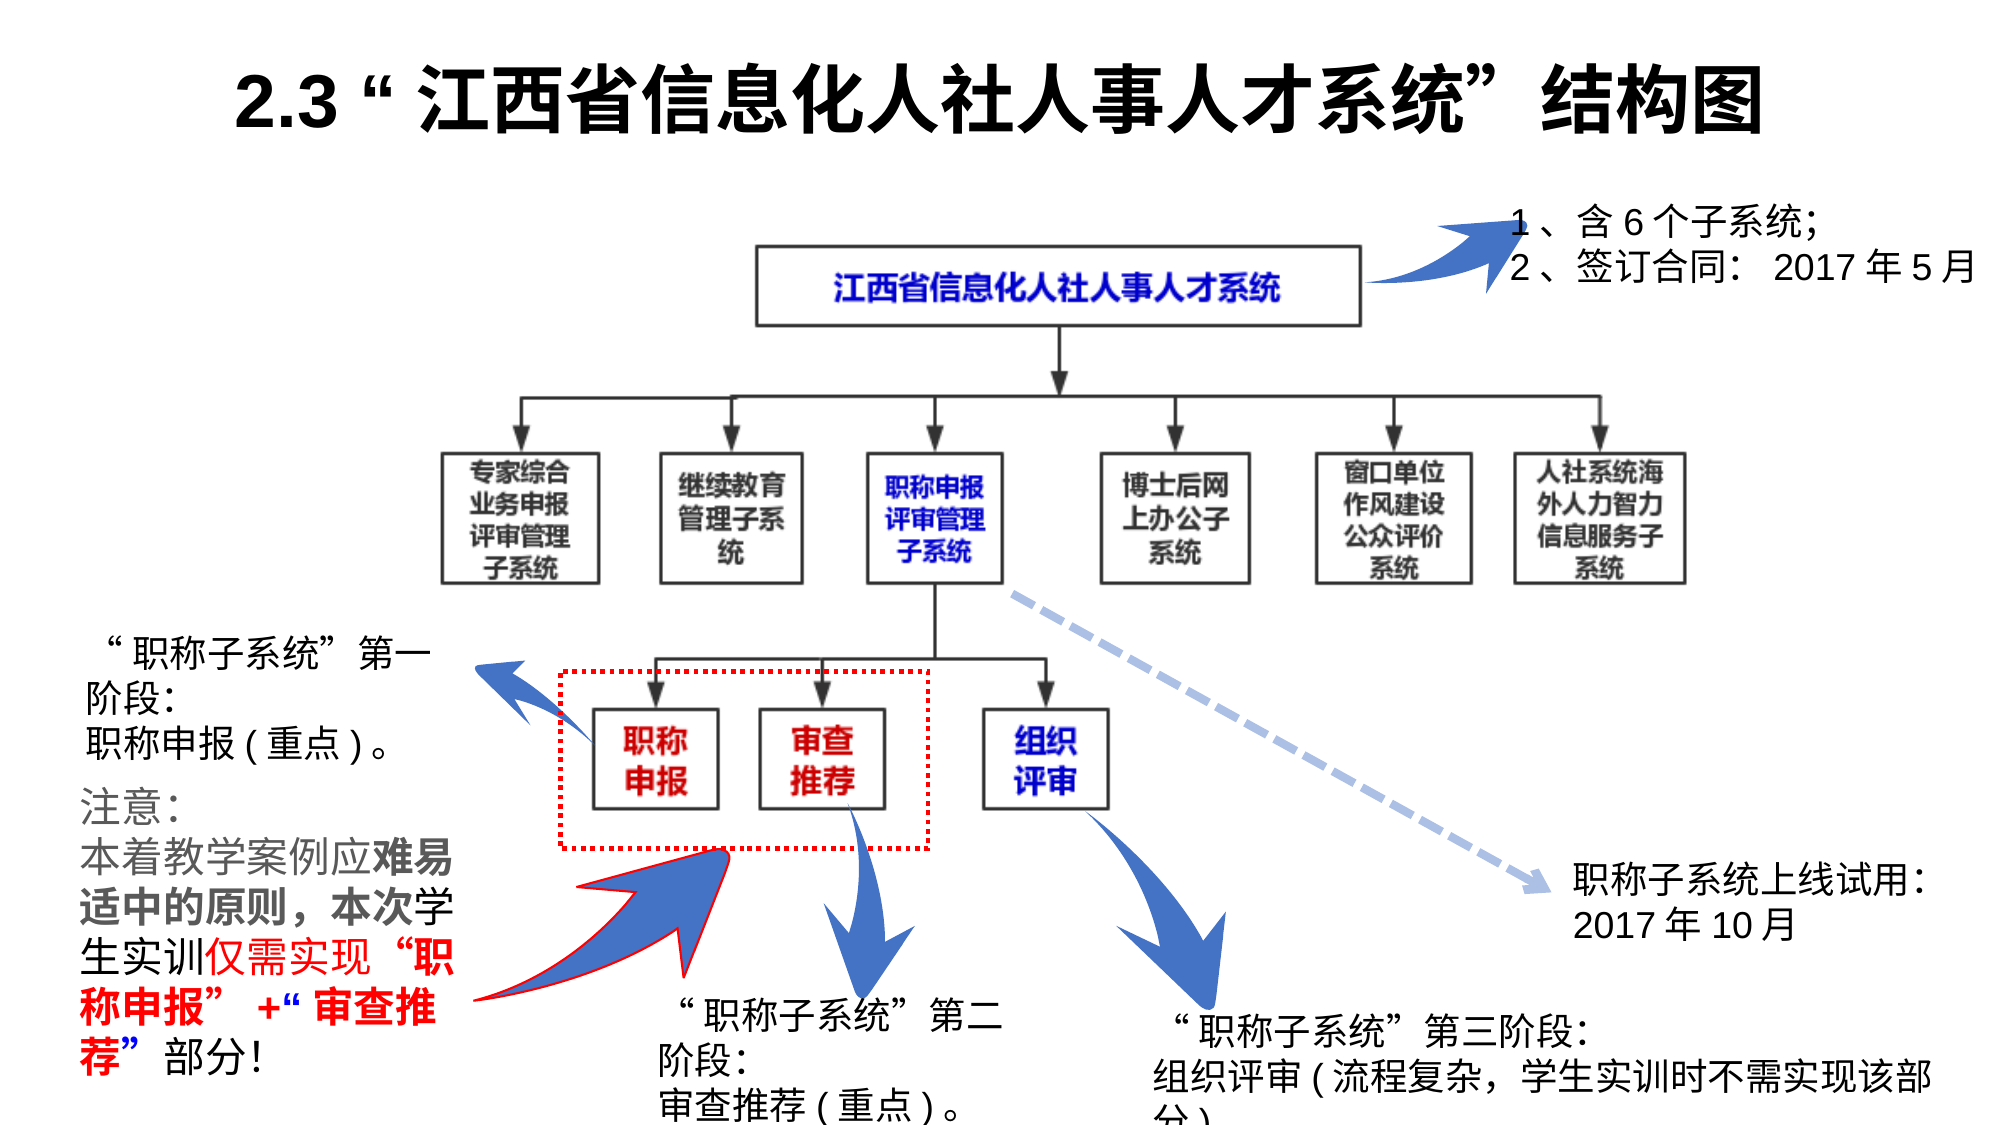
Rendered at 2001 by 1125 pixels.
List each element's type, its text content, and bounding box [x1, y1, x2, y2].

text_box [1115, 893, 1228, 1011]
text_box 1、含6个子系统； 2、签订合同：2017年5月 [1739, 190, 1994, 296]
text_box [822, 863, 916, 1000]
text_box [1012, 593, 1552, 893]
text_box 职称子系统上线试用： 2017年10月 [1558, 849, 1963, 954]
text_box [473, 863, 730, 1002]
picture [362, 166, 1739, 863]
text_box 注意： 本着教学案例应难易适中的原则，本次学生实训仅需实现“职称申报”+“审查推荐”部分！ [65, 772, 485, 1088]
text_box “职称子系统”第二阶段： 审查推荐(重点)。 [642, 985, 1056, 1125]
text_box 2.3 “江西省信息化人社人事人才系统”结构图 [162, 45, 1838, 150]
text_box “职称子系统”第三阶段： 组织评审(流程复杂，学生实训时不需实现该部分) [1137, 1000, 1983, 1125]
text_box “职称子系统”第一阶段： 职称申报(重点)。 [70, 623, 362, 773]
